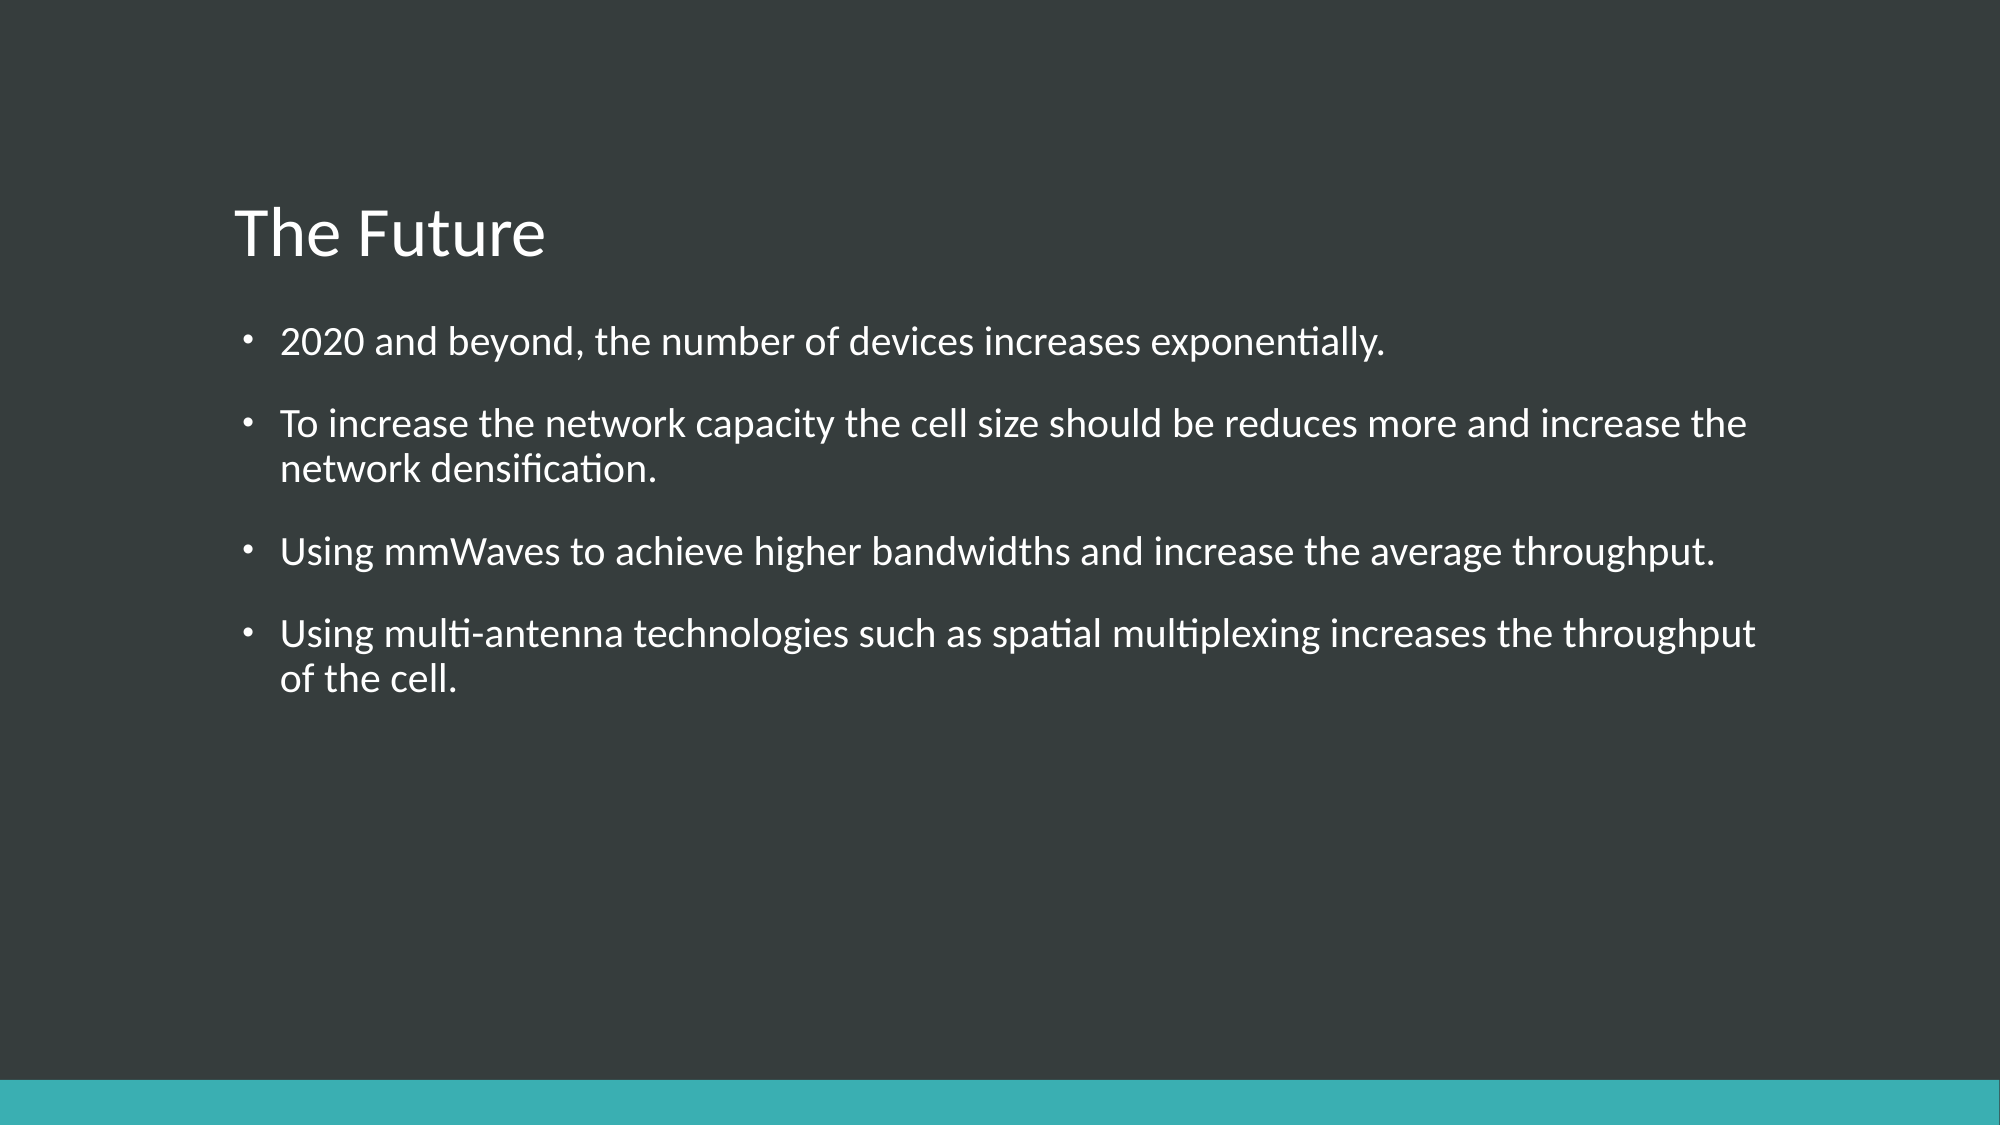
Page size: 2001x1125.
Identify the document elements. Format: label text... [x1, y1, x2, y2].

title The Future [219, 76, 1780, 279]
list 2020 and beyond, the number of devices increases exponentially. To increase the network capacity the cell size should be reduces more and increase the network densification. Using mmWaves to achieve higher bandwidths and increase the average throughput. Using multi-antenna technologies such as spatial multiplexing increases the throughput of the cell. [219, 311, 1780, 990]
